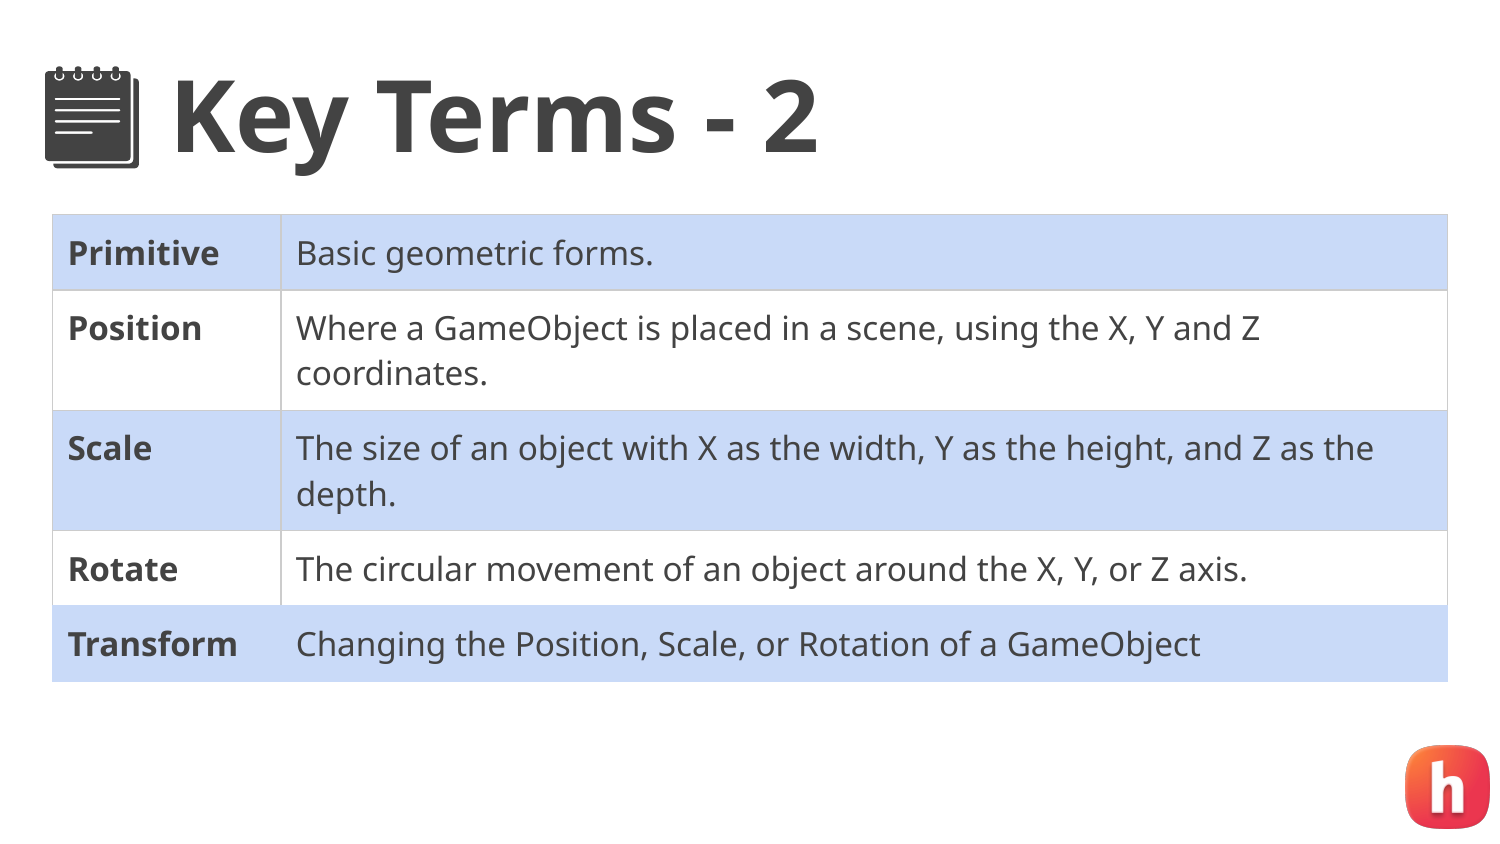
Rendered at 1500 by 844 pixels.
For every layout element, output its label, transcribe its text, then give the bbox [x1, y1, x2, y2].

table_cell Rotate [53, 531, 280, 605]
table_cell Position [53, 291, 280, 410]
table_header Primitive [53, 215, 280, 289]
table_header Basic geometric forms. [282, 215, 1447, 289]
table_cell Changing the Position, Scale, or Rotation of a GameObject [282, 607, 1447, 680]
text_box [45, 66, 139, 169]
table_cell Transform [53, 607, 280, 680]
table_cell The circular movement of an object around the X, Y, or Z axis. [282, 531, 1447, 605]
table_cell The size of an object with X as the width, Y as the height, and Z as the depth. [282, 411, 1447, 530]
table_cell Scale [53, 411, 280, 530]
text_box Key Terms - 2 [154, 37, 867, 169]
table_cell Where a GameObject is placed in a scene, using the X, Y and Z coordinates. [282, 291, 1447, 410]
picture [1405, 745, 1490, 829]
